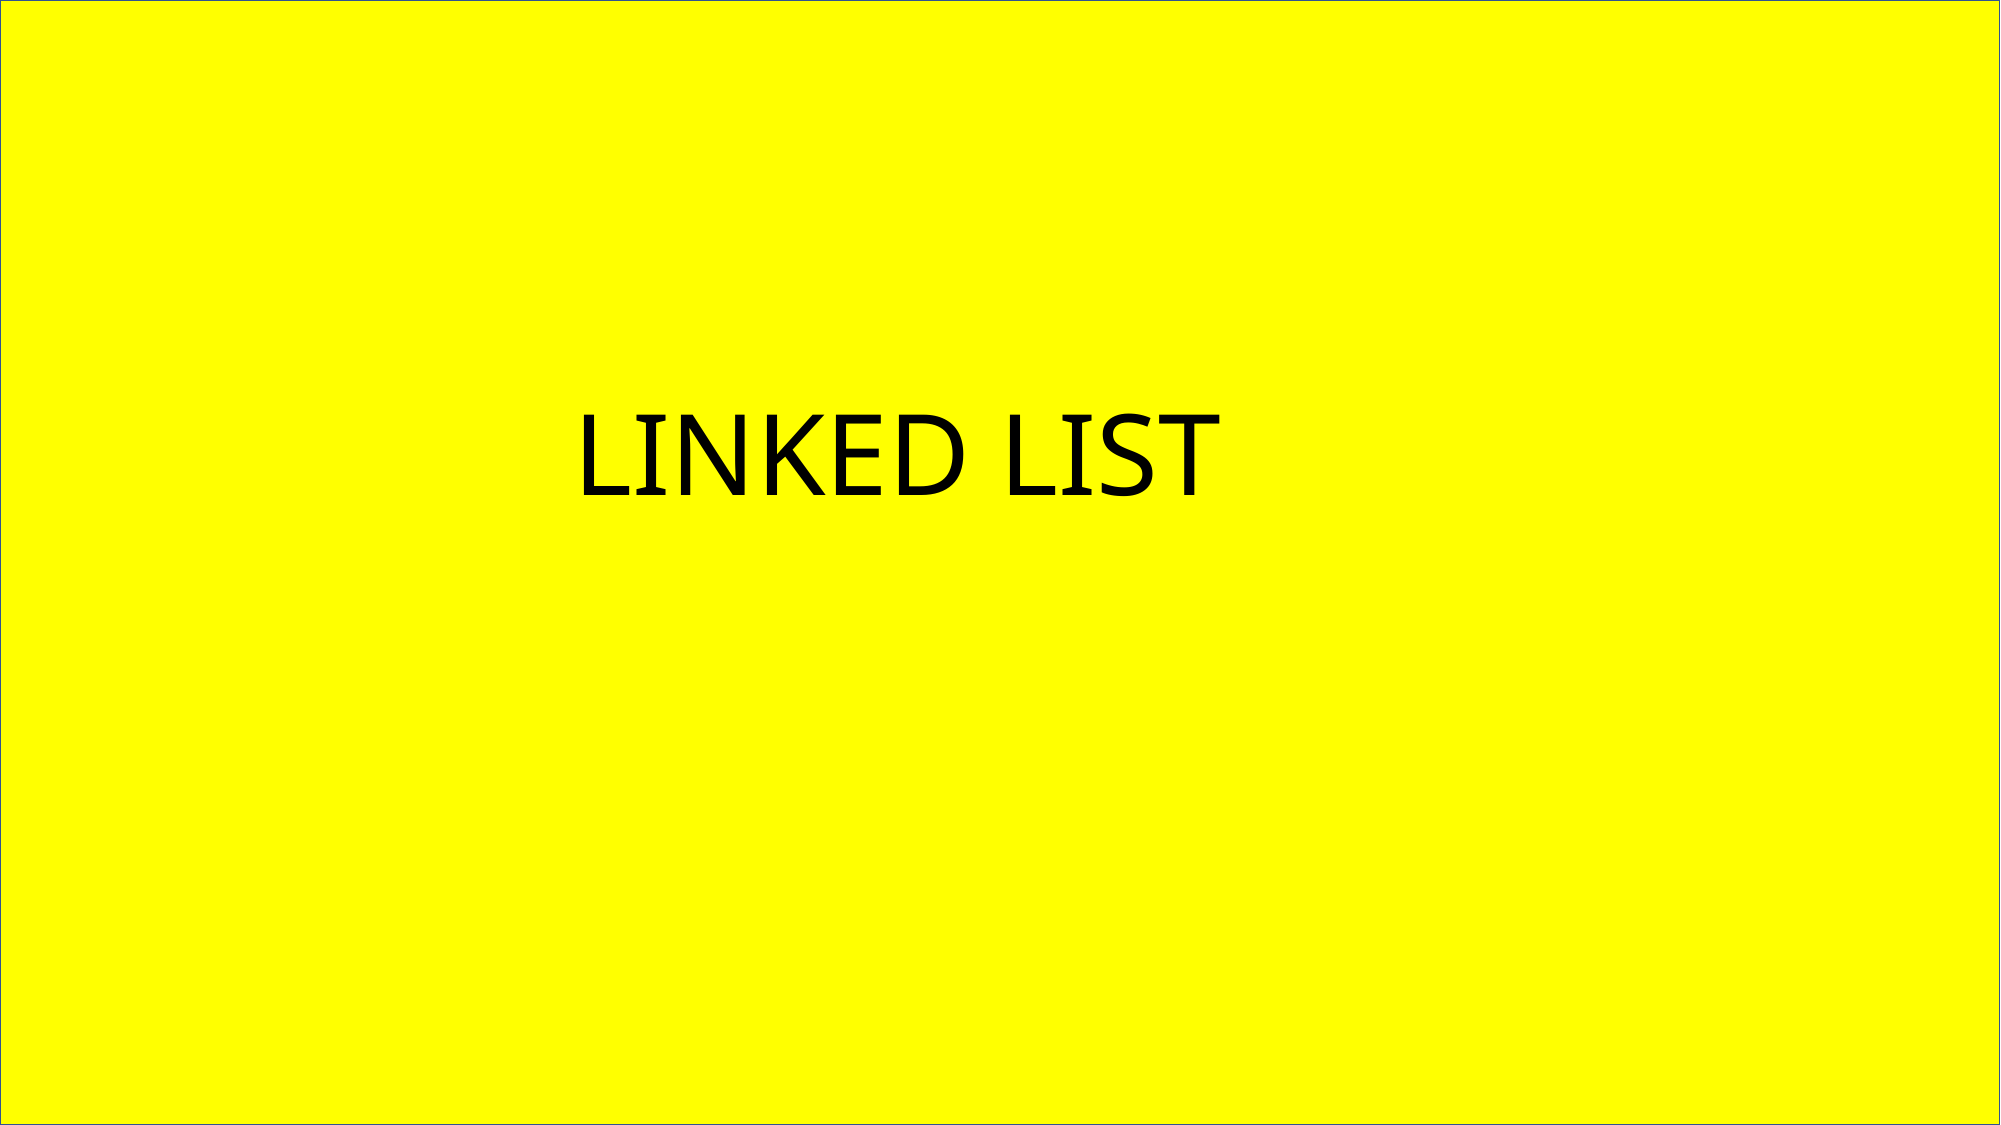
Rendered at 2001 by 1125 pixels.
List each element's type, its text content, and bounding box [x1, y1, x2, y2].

text_box [0, 0, 2000, 1125]
text_box LINKED LIST [558, 375, 1442, 526]
